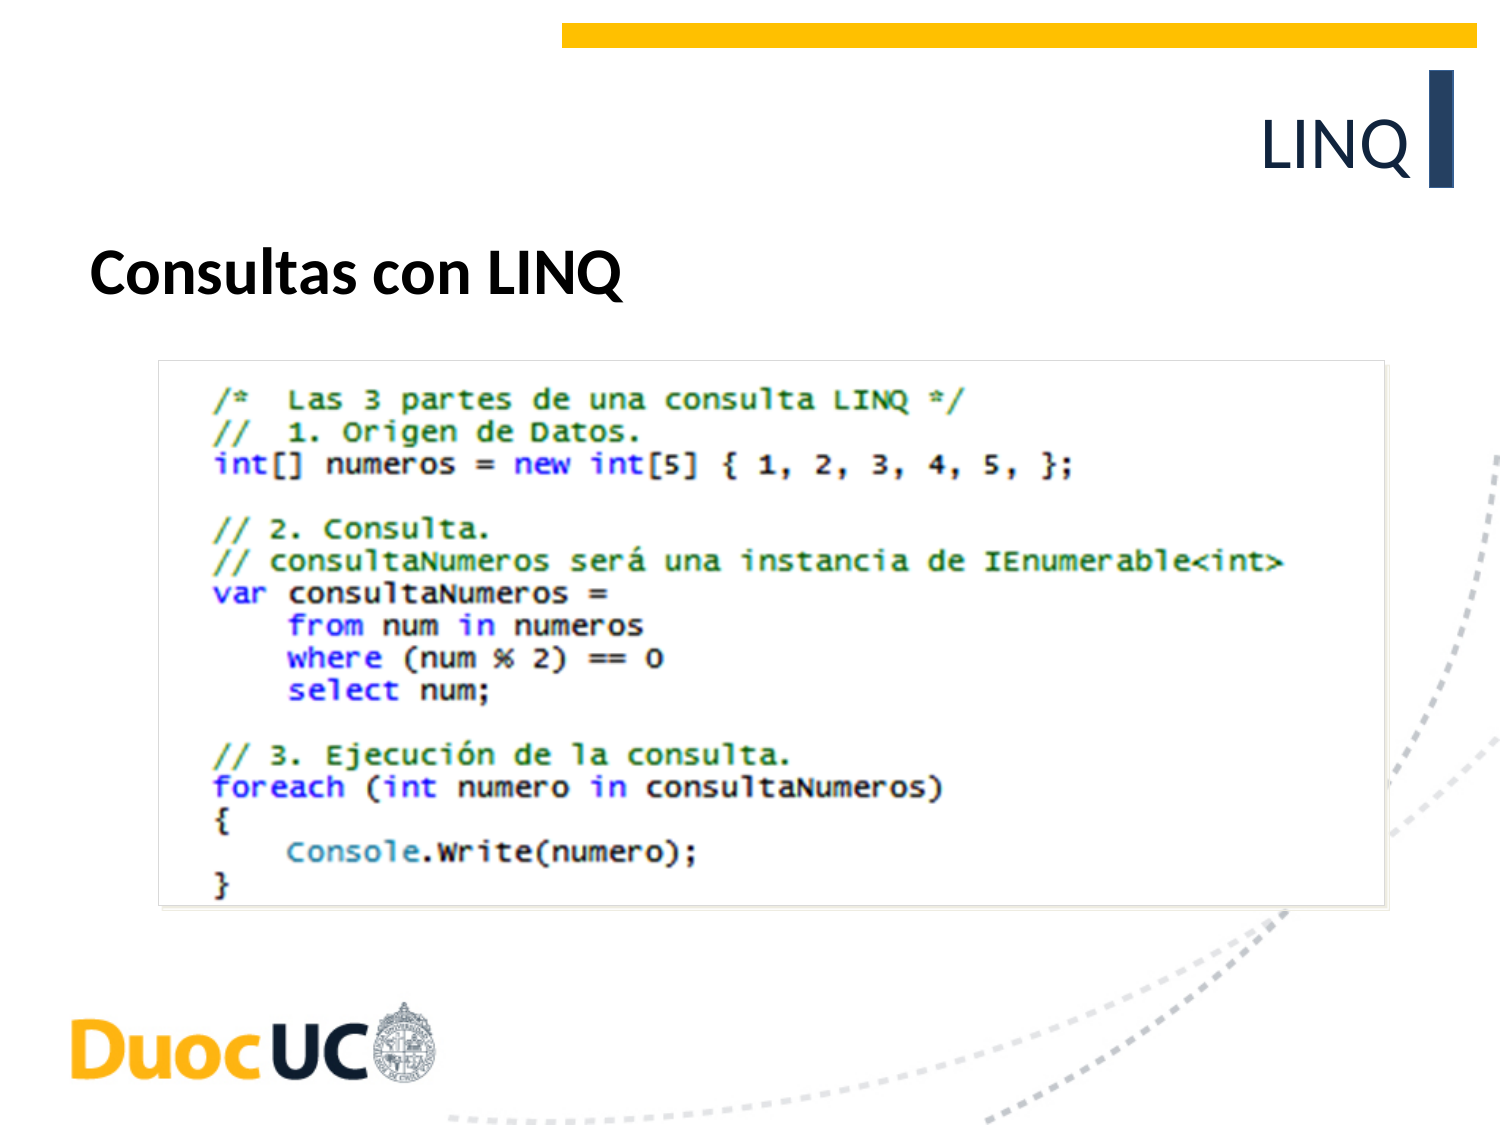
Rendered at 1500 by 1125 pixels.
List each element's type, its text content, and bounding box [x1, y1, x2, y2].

title LINQ [74, 44, 1426, 233]
picture [0, 0, 1500, 1125]
list Consultas con LINQ [74, 233, 1426, 339]
